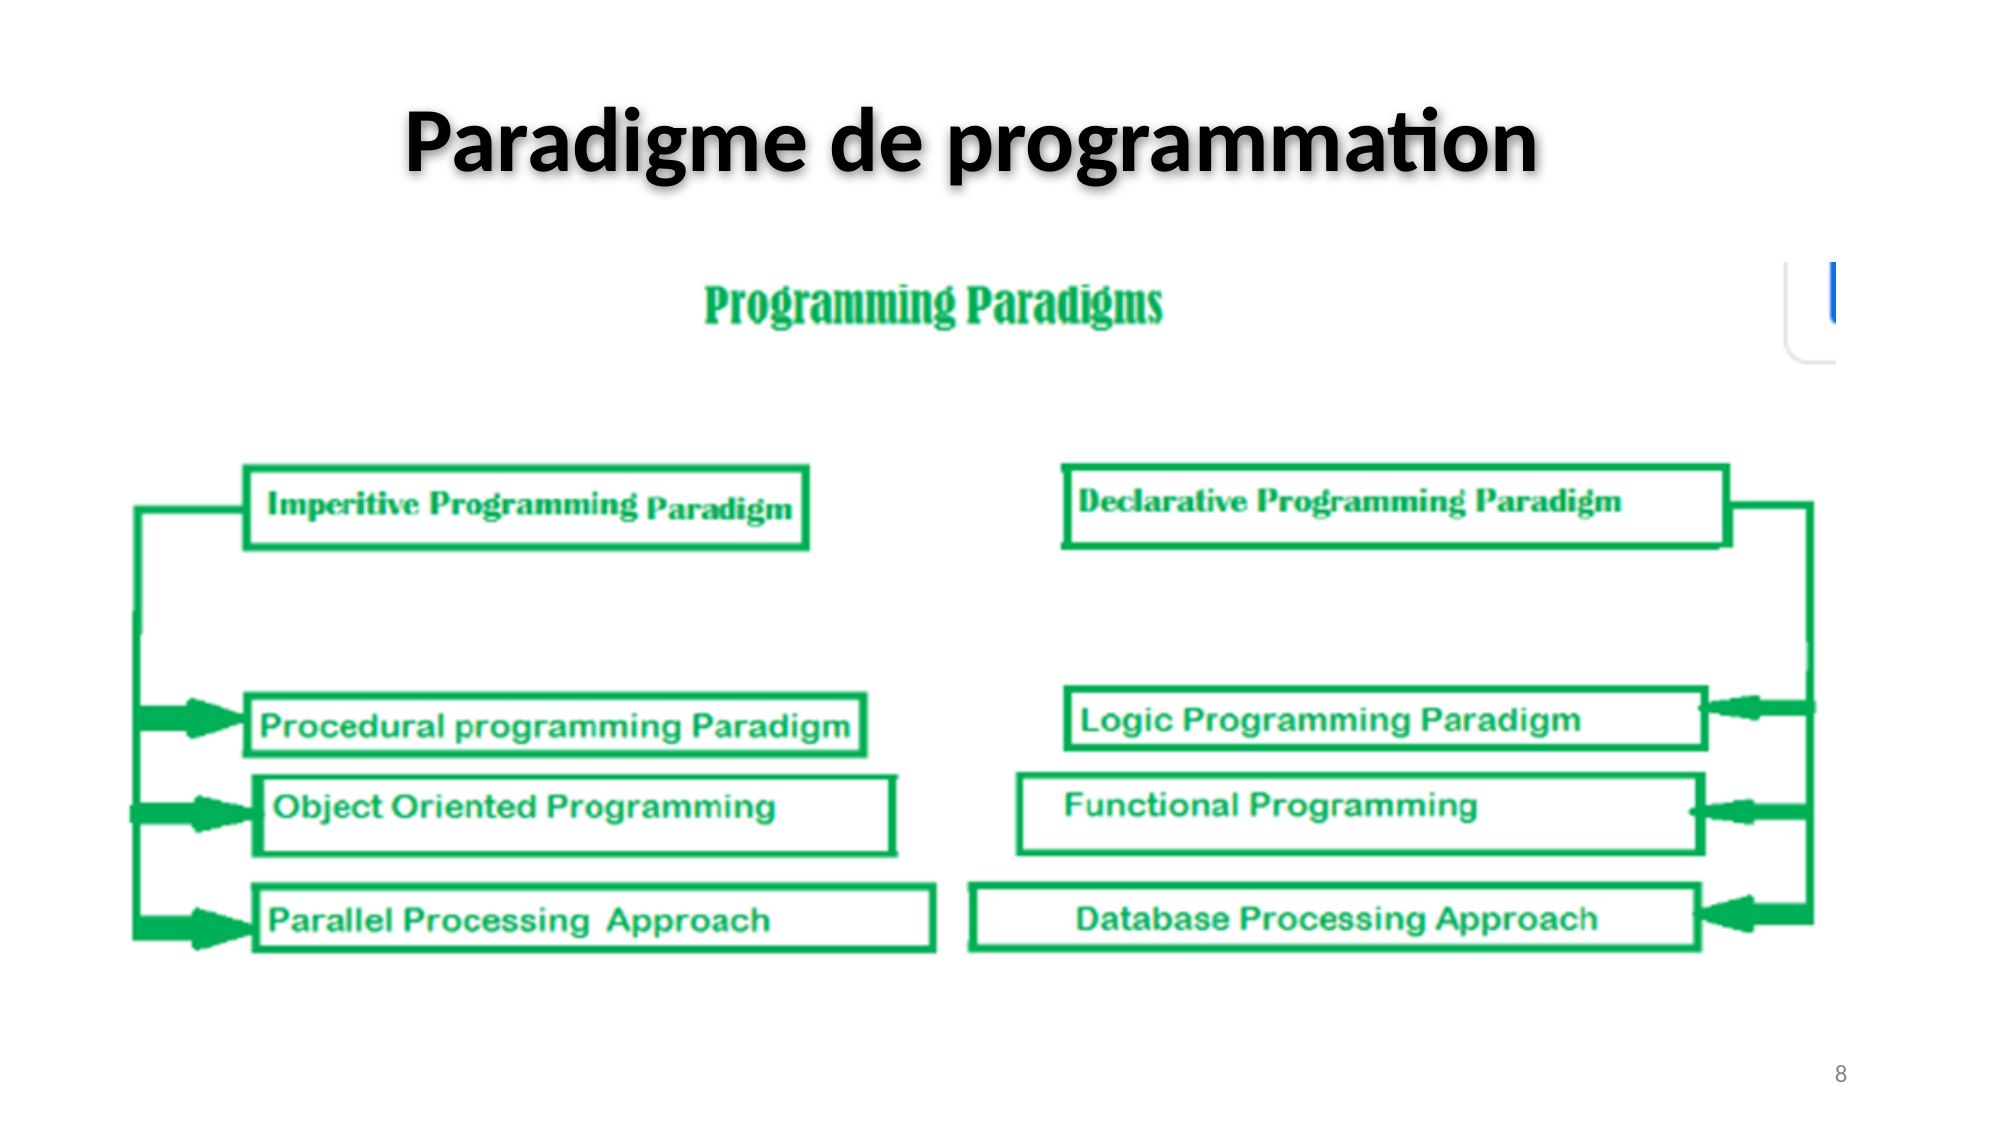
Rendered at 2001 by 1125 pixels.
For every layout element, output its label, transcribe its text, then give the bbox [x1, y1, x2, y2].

slide_number ‹#› [1412, 1042, 1863, 1103]
picture [94, 262, 1836, 1030]
title Paradigme de programmation [110, 33, 1836, 251]
